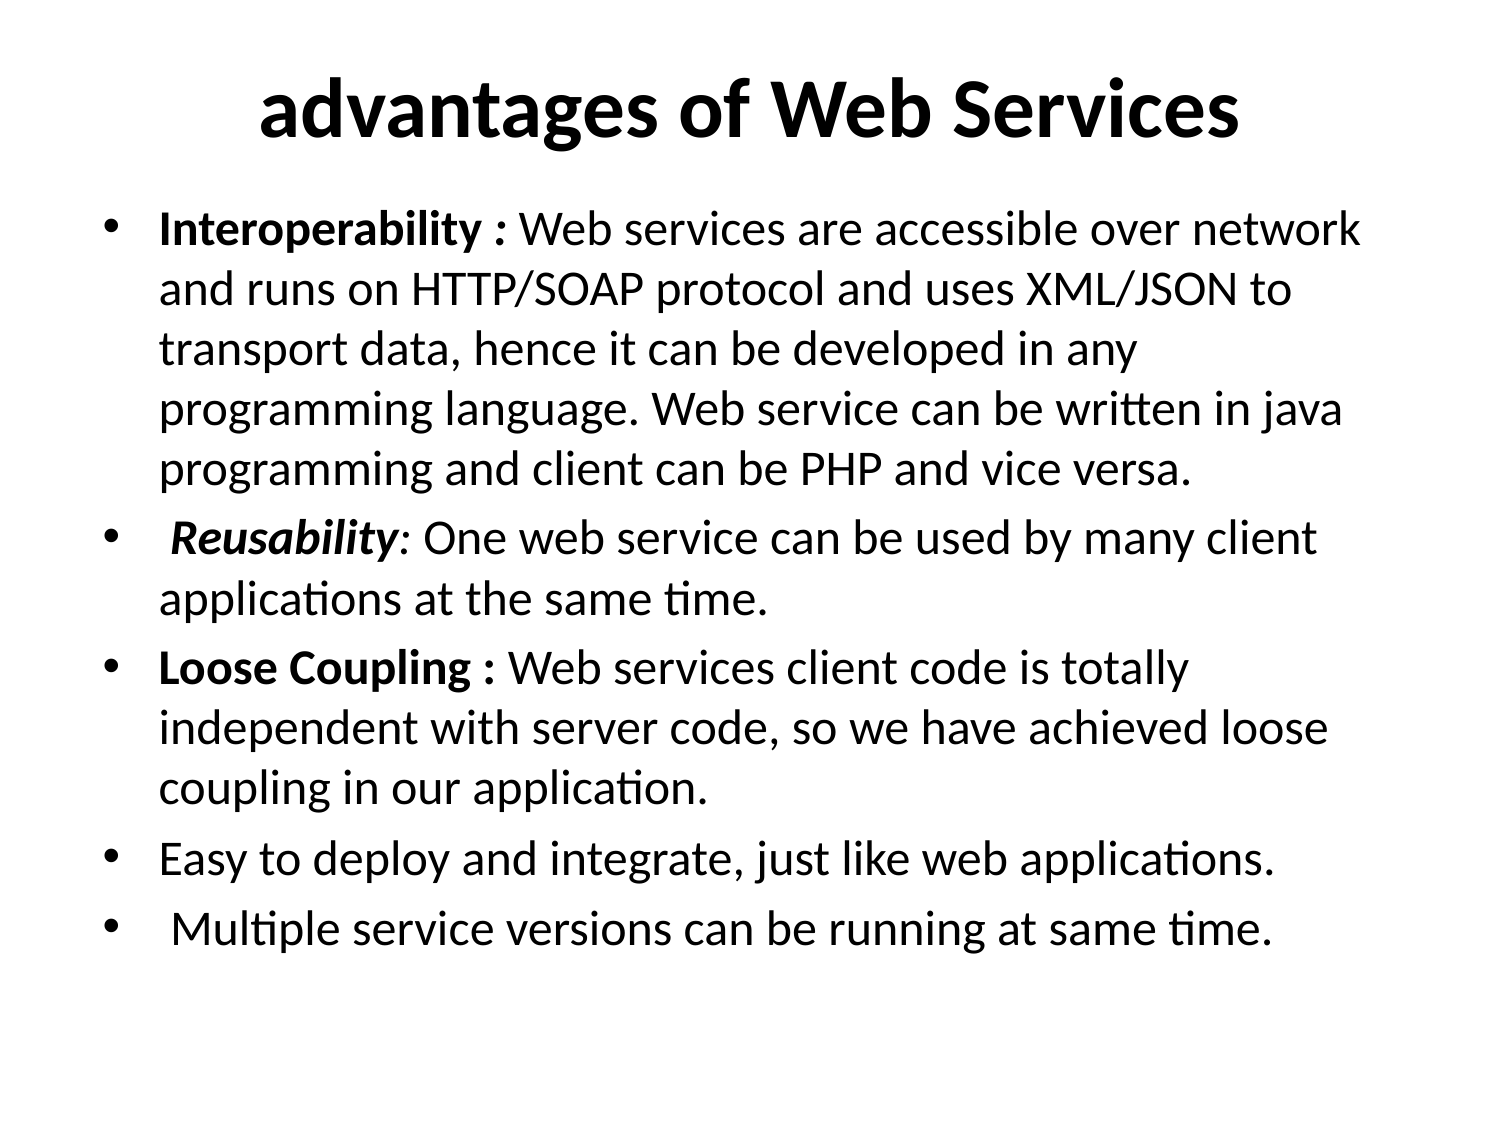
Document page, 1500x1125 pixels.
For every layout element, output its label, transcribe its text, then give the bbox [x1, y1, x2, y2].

title advantages of Web Services [75, 45, 1425, 163]
list Interoperability : Web services are accessible over network and runs on HTTP/SOAP protocol and uses XML/JSON to transport data, hence it can be developed in any programming language. Web service can be written in java programming and client can be PHP and vice versa. Reusability: One web service can be used by many client applications at the same time. Loose Coupling : Web services client code is totally independent with server code, so we have achieved loose coupling in our application. Easy to deploy and integrate, just like web applications. Multiple service versions can be running at same time. [87, 187, 1438, 1050]
